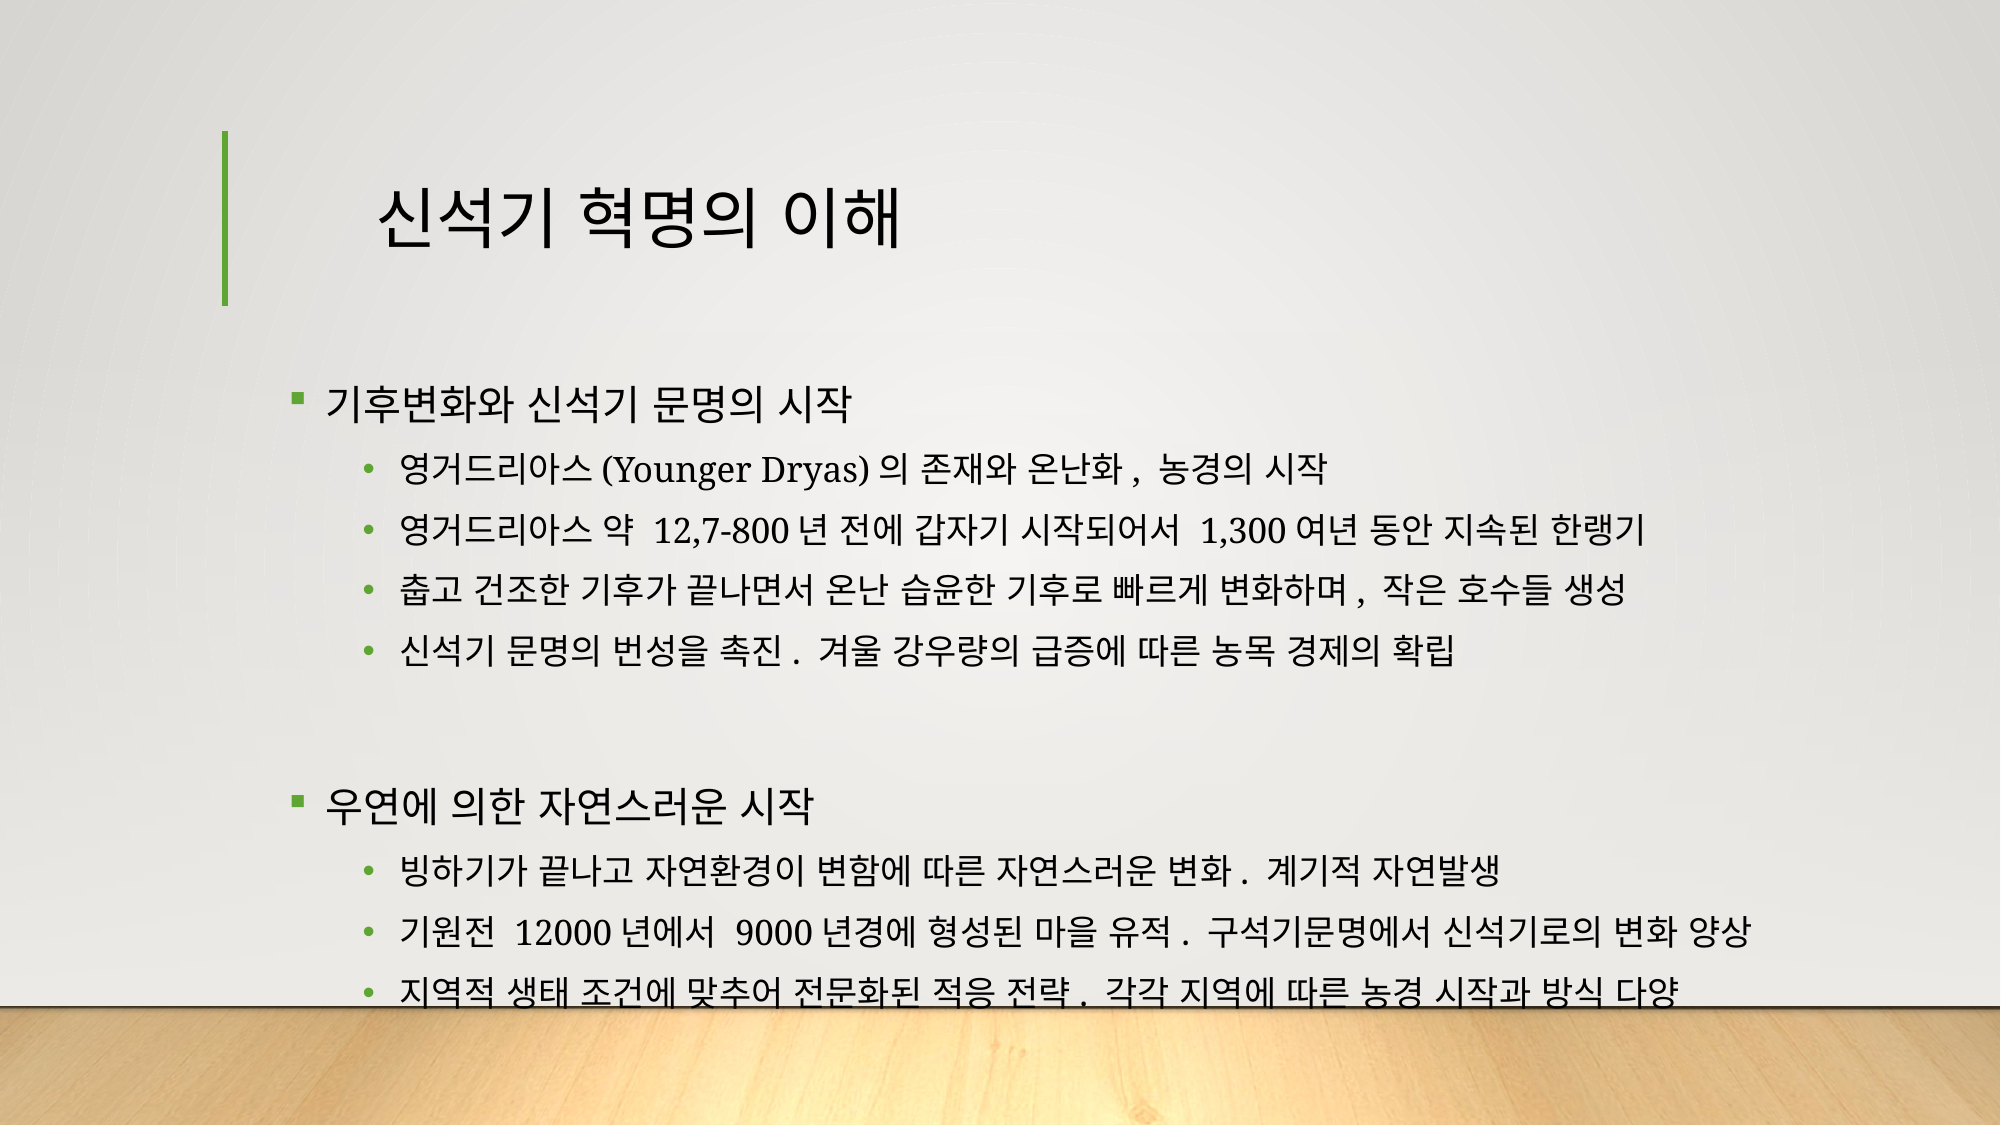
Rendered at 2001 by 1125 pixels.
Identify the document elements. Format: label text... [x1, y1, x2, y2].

list 기후변화와 신석기 문명의 시작 영거드리아스(Younger Dryas)의 존재와 온난화, 농경의 시작 영거드리아스 약 12,7-800년 전에 갑자기 시작되어서 1,300여년 동안 지속된 한랭기 춥고 건조한 기후가 끝나면서 온난 습윤한 기후로 빠르게 변화하며, 작은 호수들 생성 신석기 문명의 번성을 촉진. 겨울 강우량의 급증에 따른 농목 경제의 확립 우연에 의한 자연스러운 시작 빙하기가 끝나고 자연환경이 변함에 따른 자연스러운 변화. 계기적 자연발생 기원전 12000년에서 9000년경에 형성된 마을 유적. 구석기문명에서 신석기로의 변화 양상 지역적 생태 조건에 맞추어 전문화된 적응 전략. 각각 지역에 따른 농경 시작과 방식 다양 [273, 361, 1808, 1024]
picture [0, 1006, 2000, 1125]
title 신석기 혁명의 이해 [360, 165, 1111, 266]
